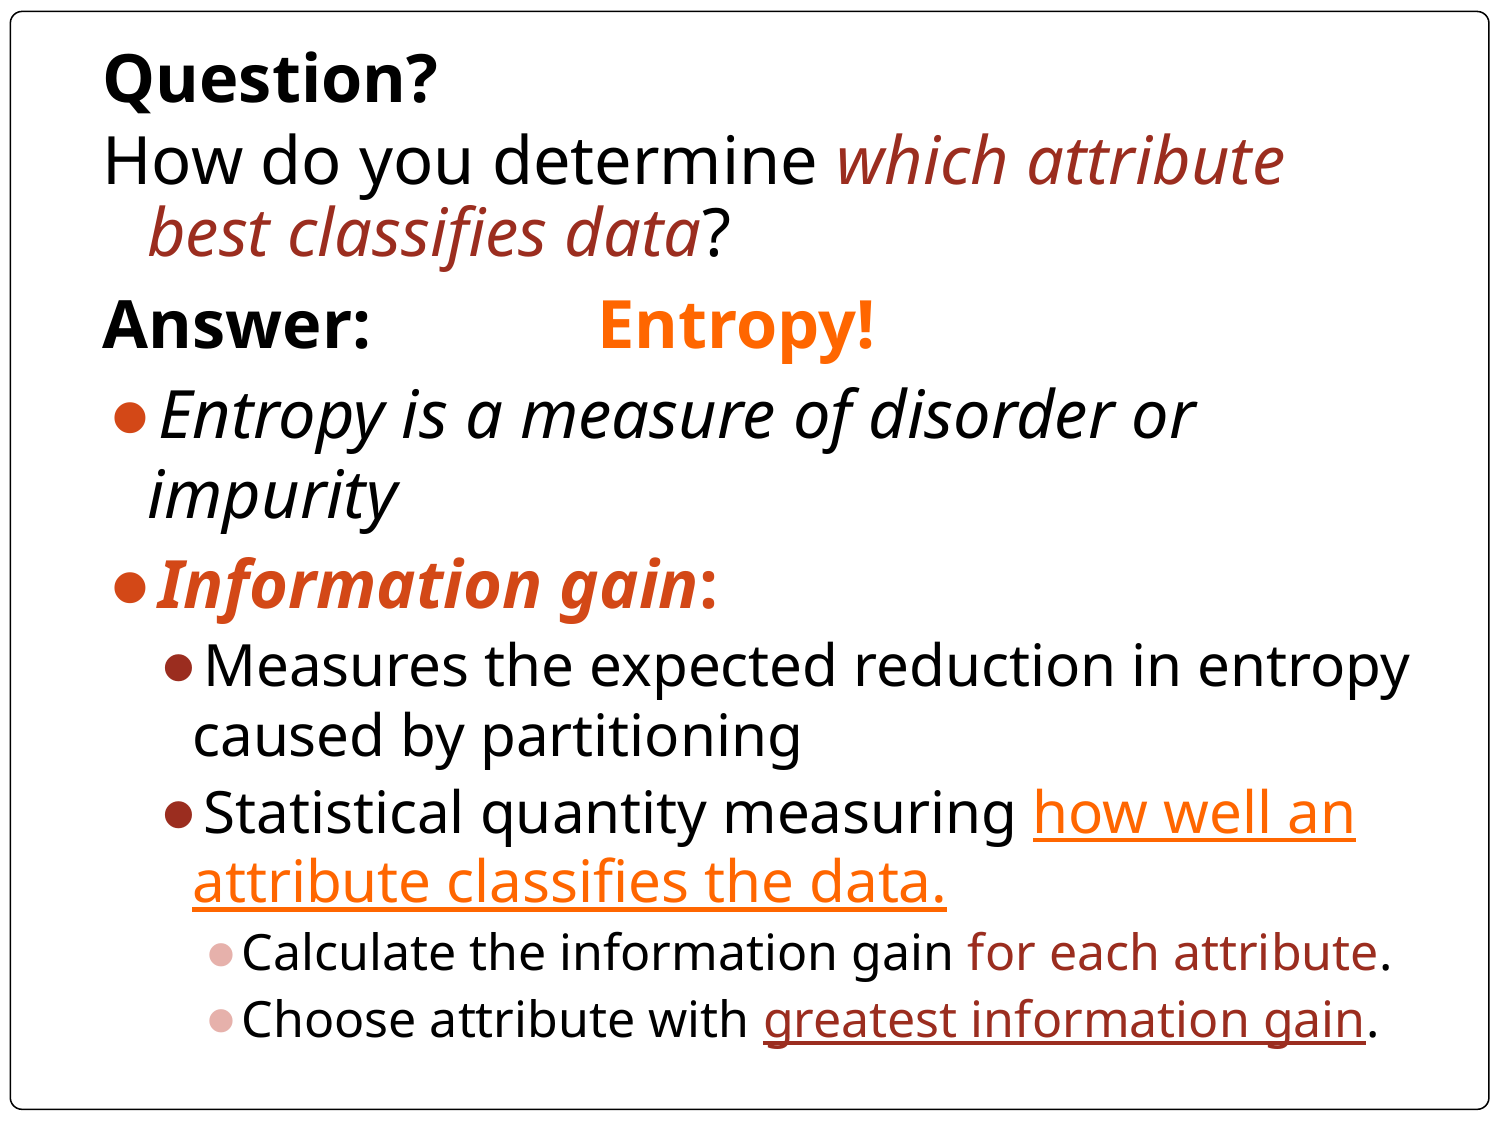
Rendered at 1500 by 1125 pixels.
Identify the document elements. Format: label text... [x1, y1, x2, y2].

list Question? How do you determine which attribute best classifies data? Answer: Entropy! Entropy is a measure of disorder or impurity Information gain: Measures the expected reduction in entropy caused by partitioning Statistical quantity measuring how well an attribute classifies the data. Calculate the information gain for each attribute. Choose attribute with greatest information gain. [87, 37, 1438, 1100]
